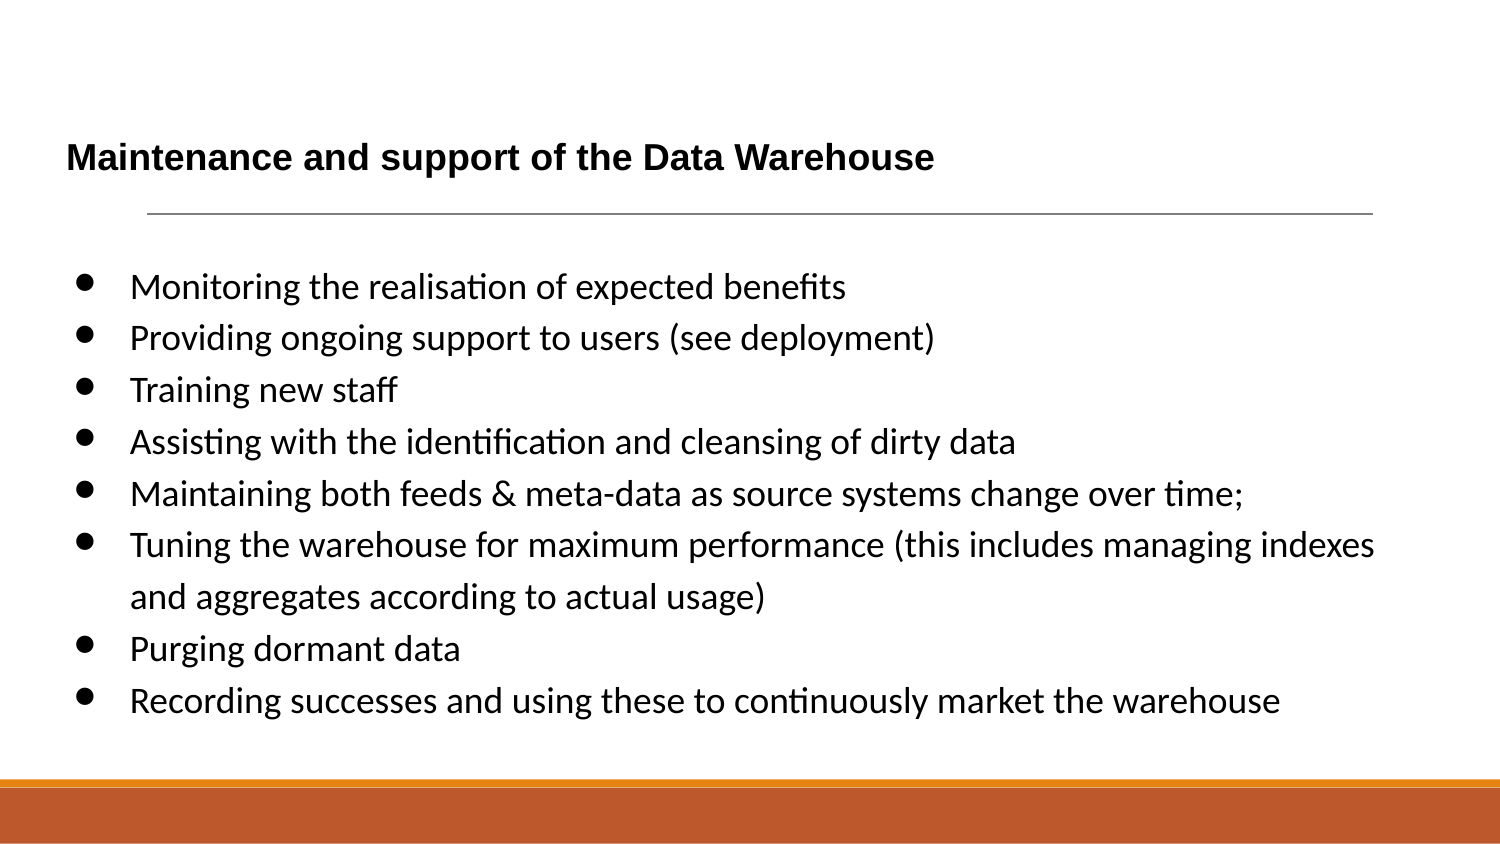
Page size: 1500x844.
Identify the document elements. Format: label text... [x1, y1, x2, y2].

list Monitoring the realisation of expected benefits Providing ongoing support to users (see deployment) Training new staff Assisting with the identification and cleansing of dirty data Maintaining both feeds & meta-data as source systems change over time; Tuning the warehouse for maximum performance (this includes managing indexes and aggregates according to actual usage) Purging dormant data Recording successes and using these to continuously market the warehouse [39, 149, 1438, 711]
title Maintenance and support of the Data Warehouse [51, 72, 1449, 167]
